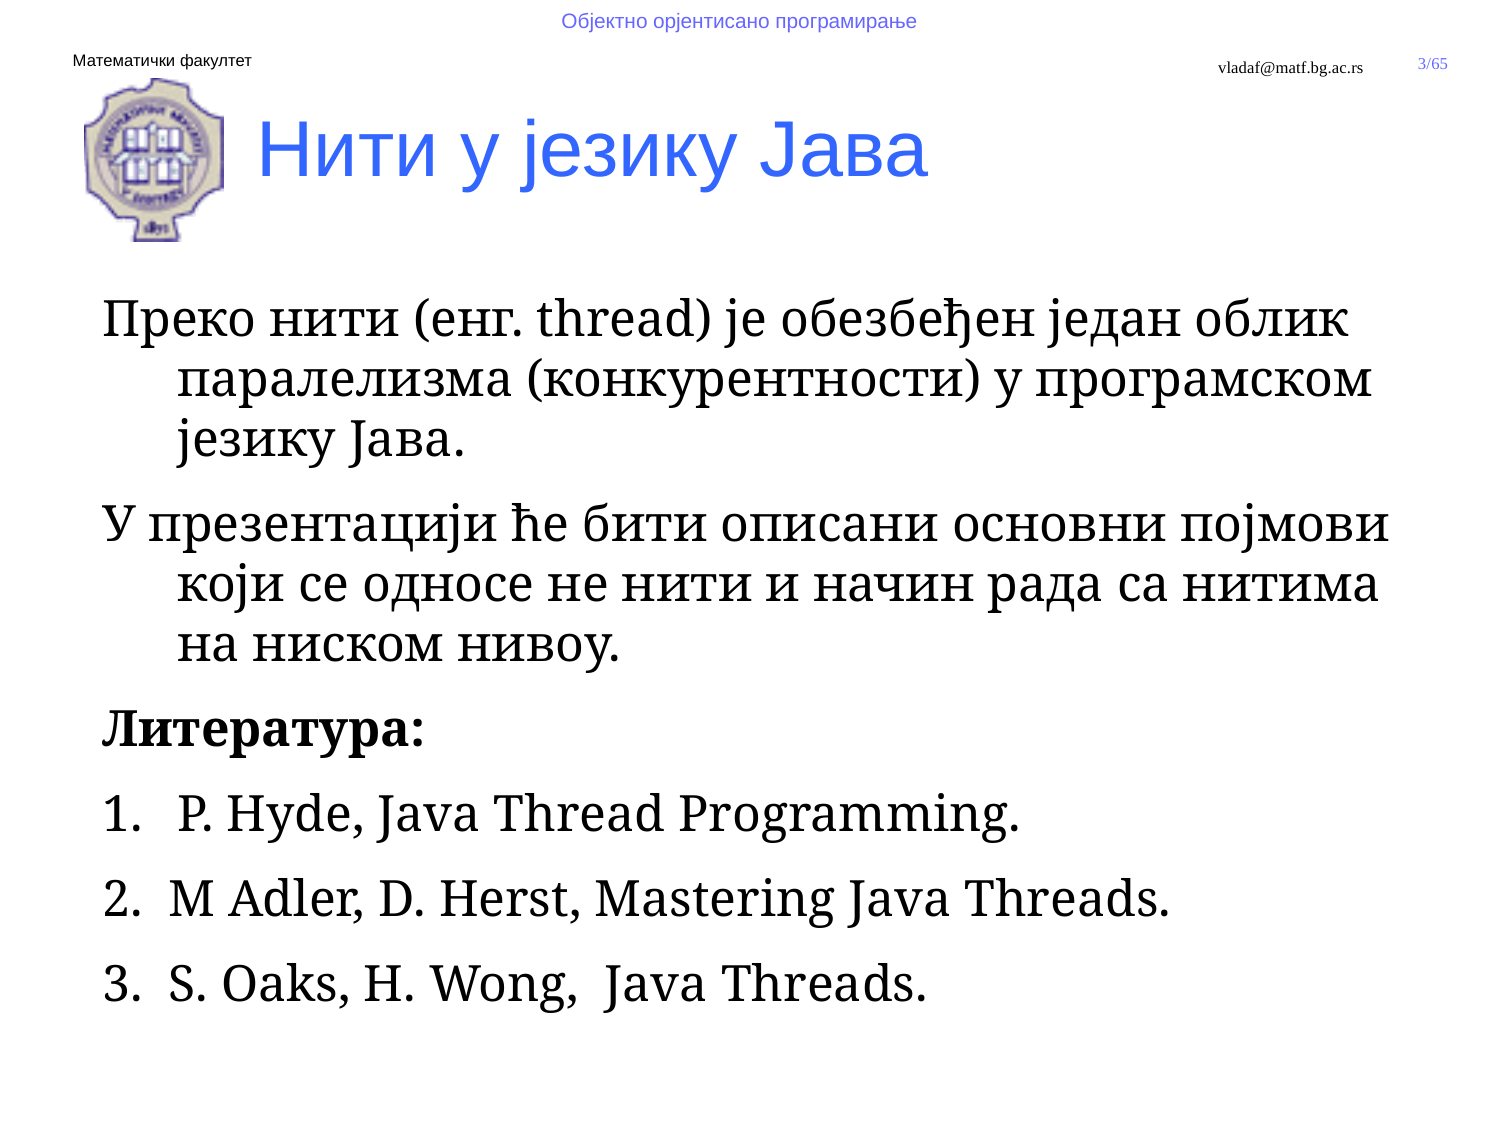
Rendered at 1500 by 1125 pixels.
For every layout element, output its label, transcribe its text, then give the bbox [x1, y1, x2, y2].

text_box Нити у језику Јава [242, 69, 1500, 220]
text_box Преко нити (енг. thread) је обезбеђен један облик паралелизма (конкурентности) у програмском језику Јава. У презентацији ће бити описани основни појмови који се односе не нити и начин рада са нитима на ниском нивоу. Литература: P. Hyde, Java Thread Programming. 2. M Adler, D. Herst, Mastering Java Threads. 3. S. Oaks, H. Wong, Java Threads. [87, 278, 1413, 1019]
picture [84, 78, 224, 242]
